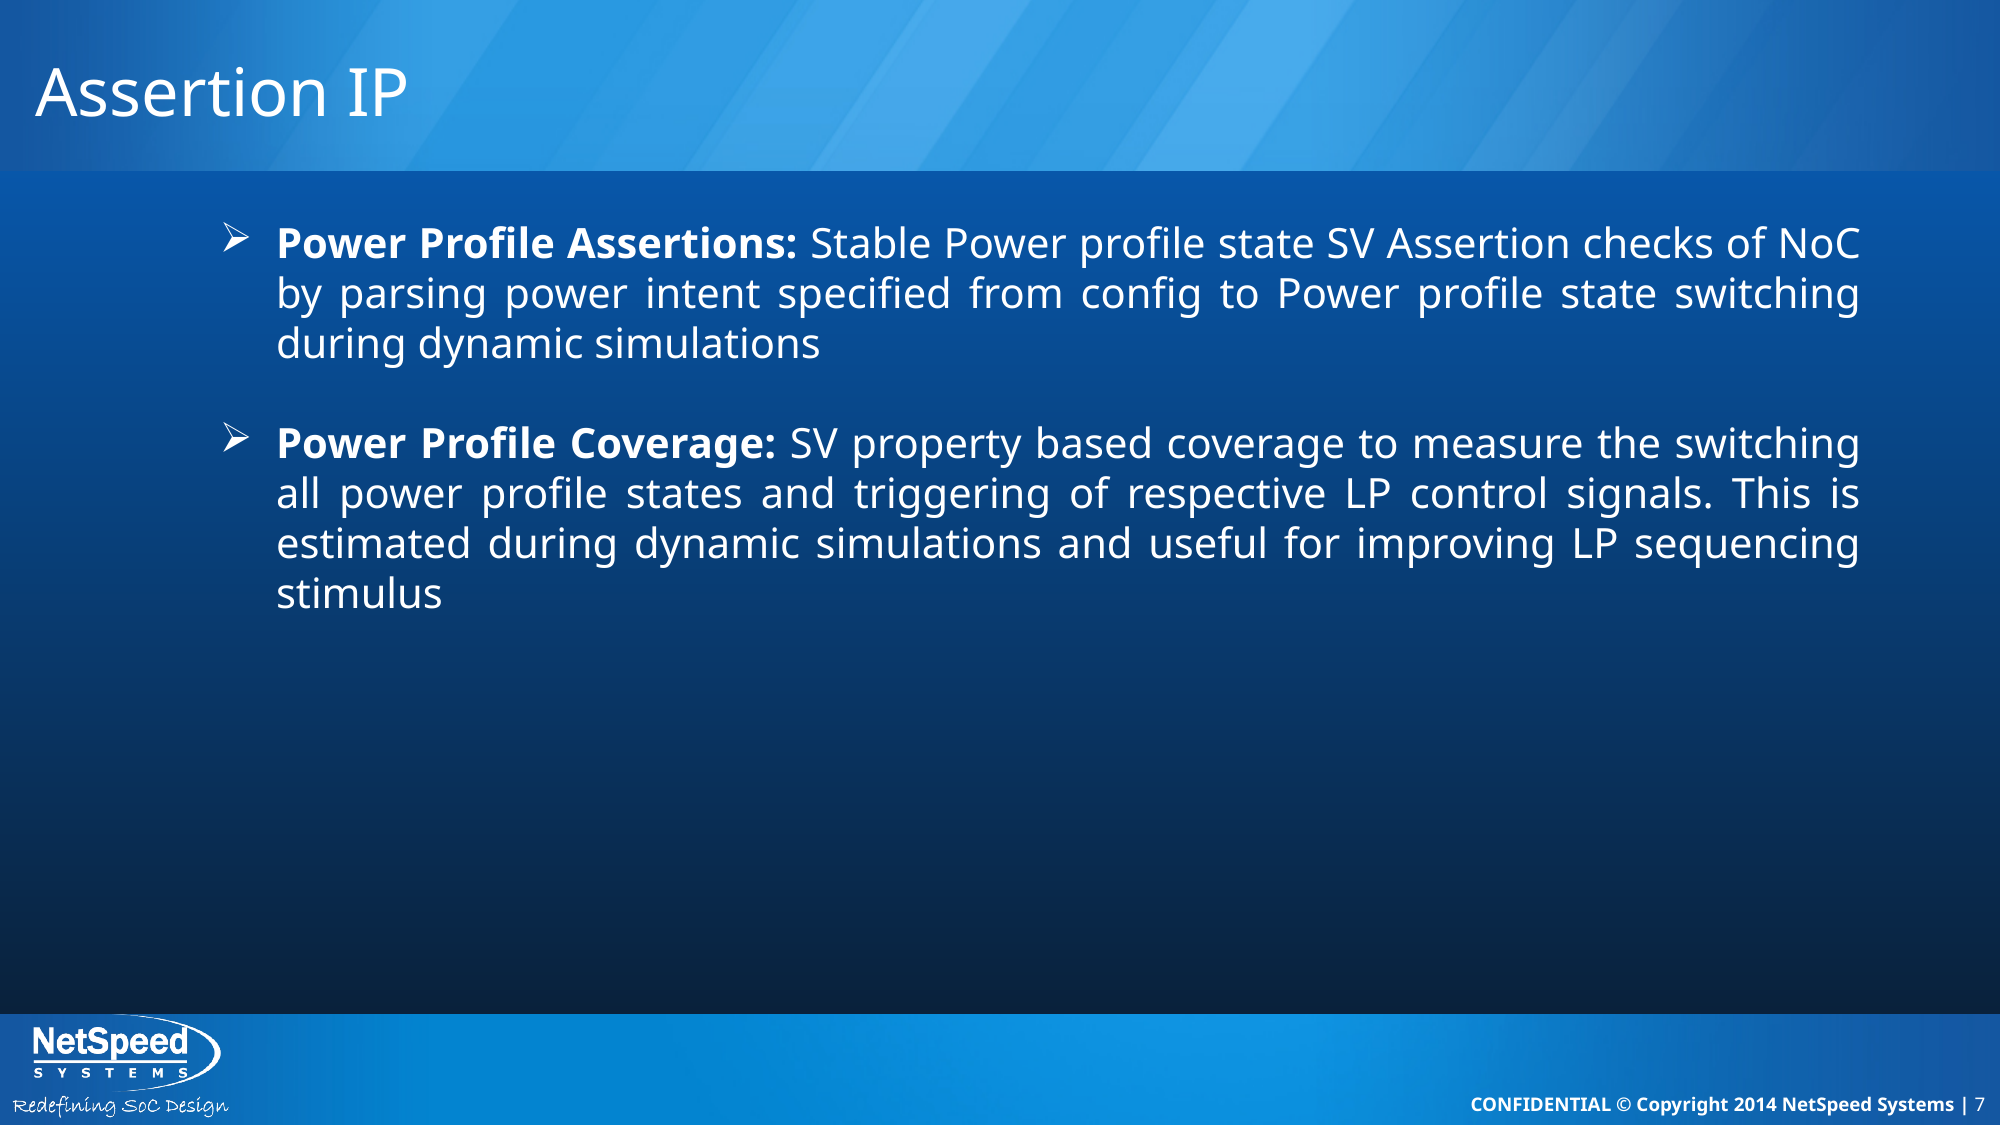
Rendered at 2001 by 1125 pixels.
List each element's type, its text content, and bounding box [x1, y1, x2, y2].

title Assertion IP [20, 41, 1908, 138]
picture [0, 1014, 2000, 1125]
text_box [0, 171, 2000, 1014]
picture [0, 0, 2000, 171]
text_box Power Profile Assertions: Stable Power profile state SV Assertion checks of NoC by parsing power intent specified from config to Power profile state switching during dynamic simulations Power Profile Coverage: SV property based coverage to measure the switching all power profile states and triggering of respective LP control signals. This is estimated during dynamic simulations and useful for improving LP sequencing stimulus [130, 209, 1877, 675]
